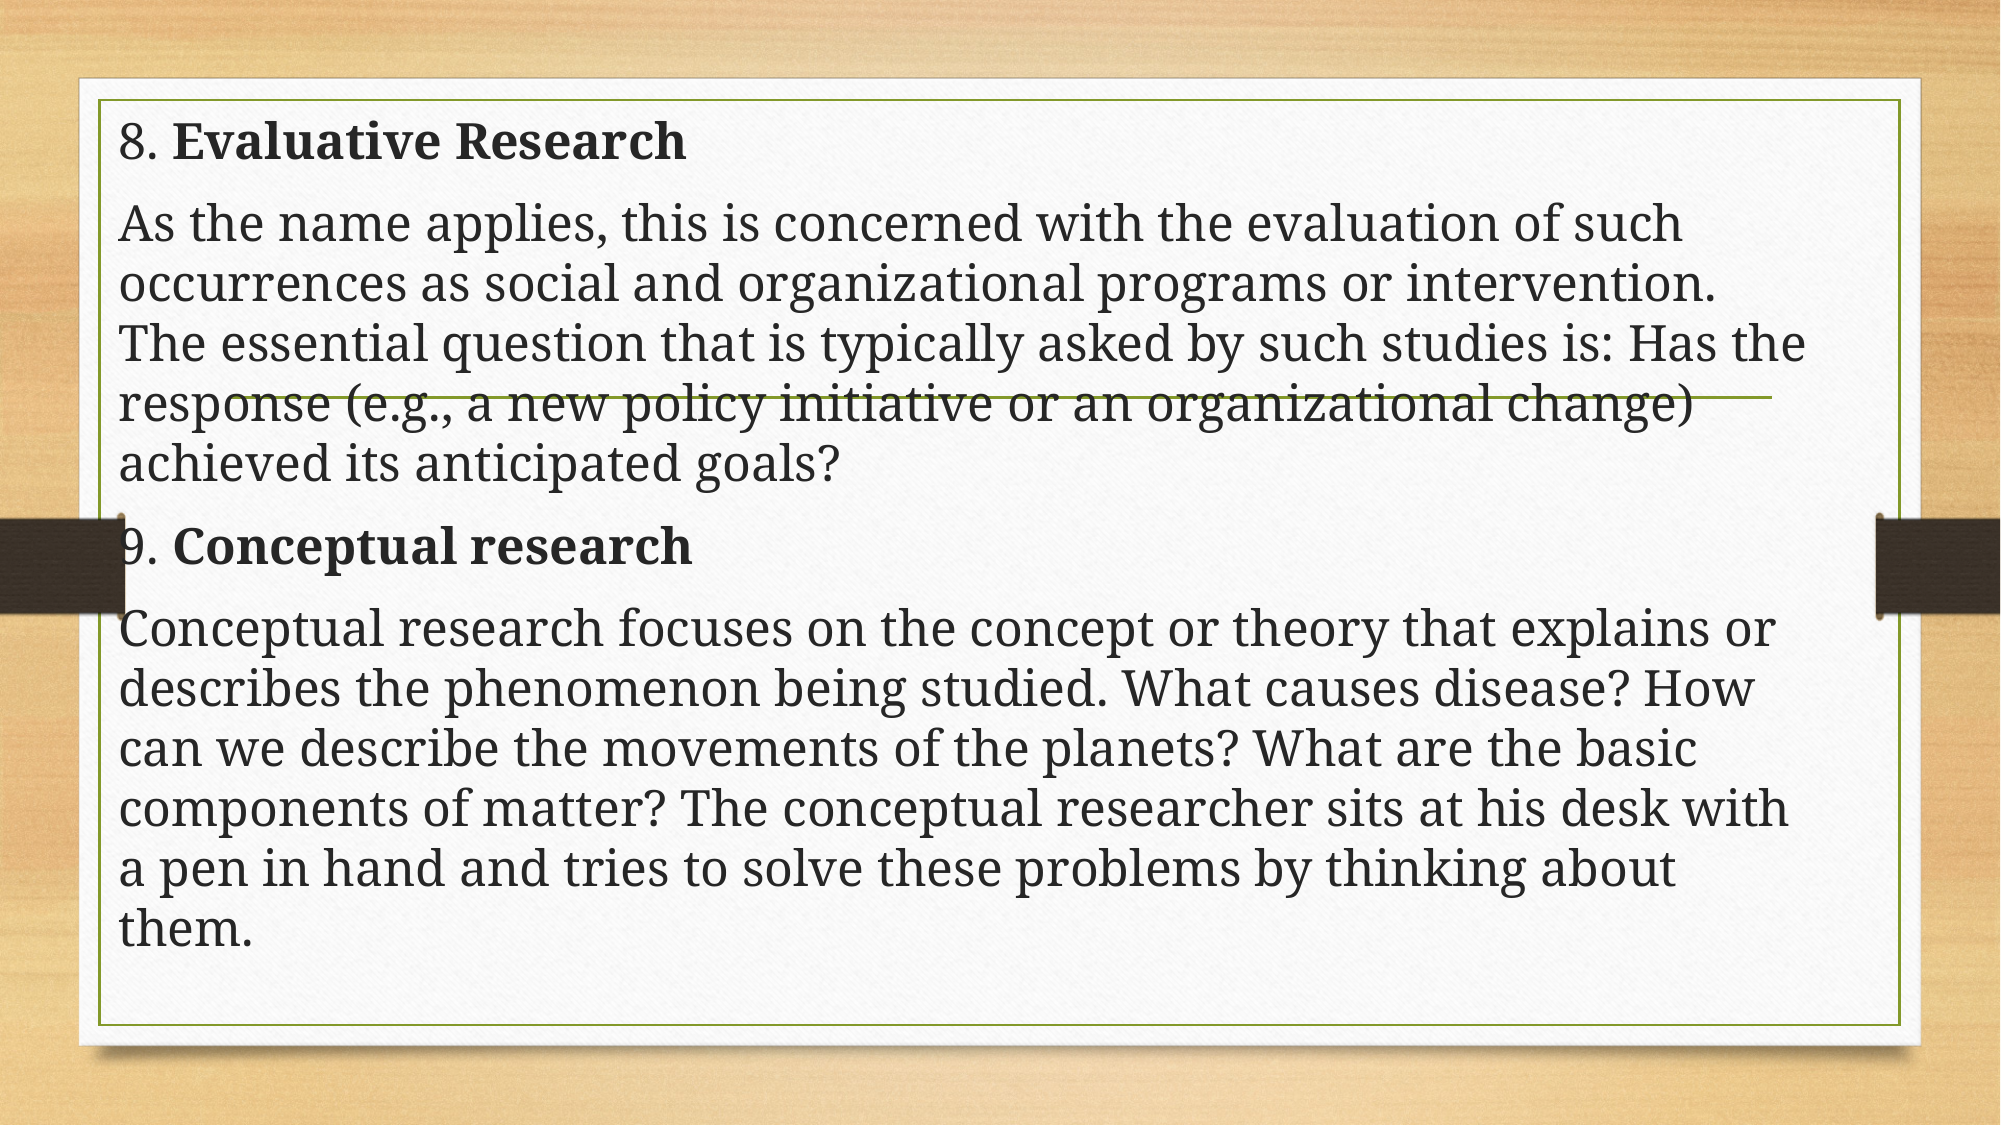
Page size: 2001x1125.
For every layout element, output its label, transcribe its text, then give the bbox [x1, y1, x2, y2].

picture [0, 0, 2001, 1125]
list 8. Evaluative Research As the name applies, this is concerned with the evaluation of such occurrences as social and organizational programs or intervention. The essential question that is typically asked by such studies is: Has the response (e.g., a new policy initiative or an organizational change) achieved its anticipated goals? 9. Conceptual research Conceptual research focuses on the concept or theory that explains or describes the phenomenon being studied. What causes disease? How can we describe the movements of the planets? What are the basic components of matter? The conceptual researcher sits at his desk with a pen in hand and tries to solve these problems by thinking about them. [103, 101, 1829, 1002]
